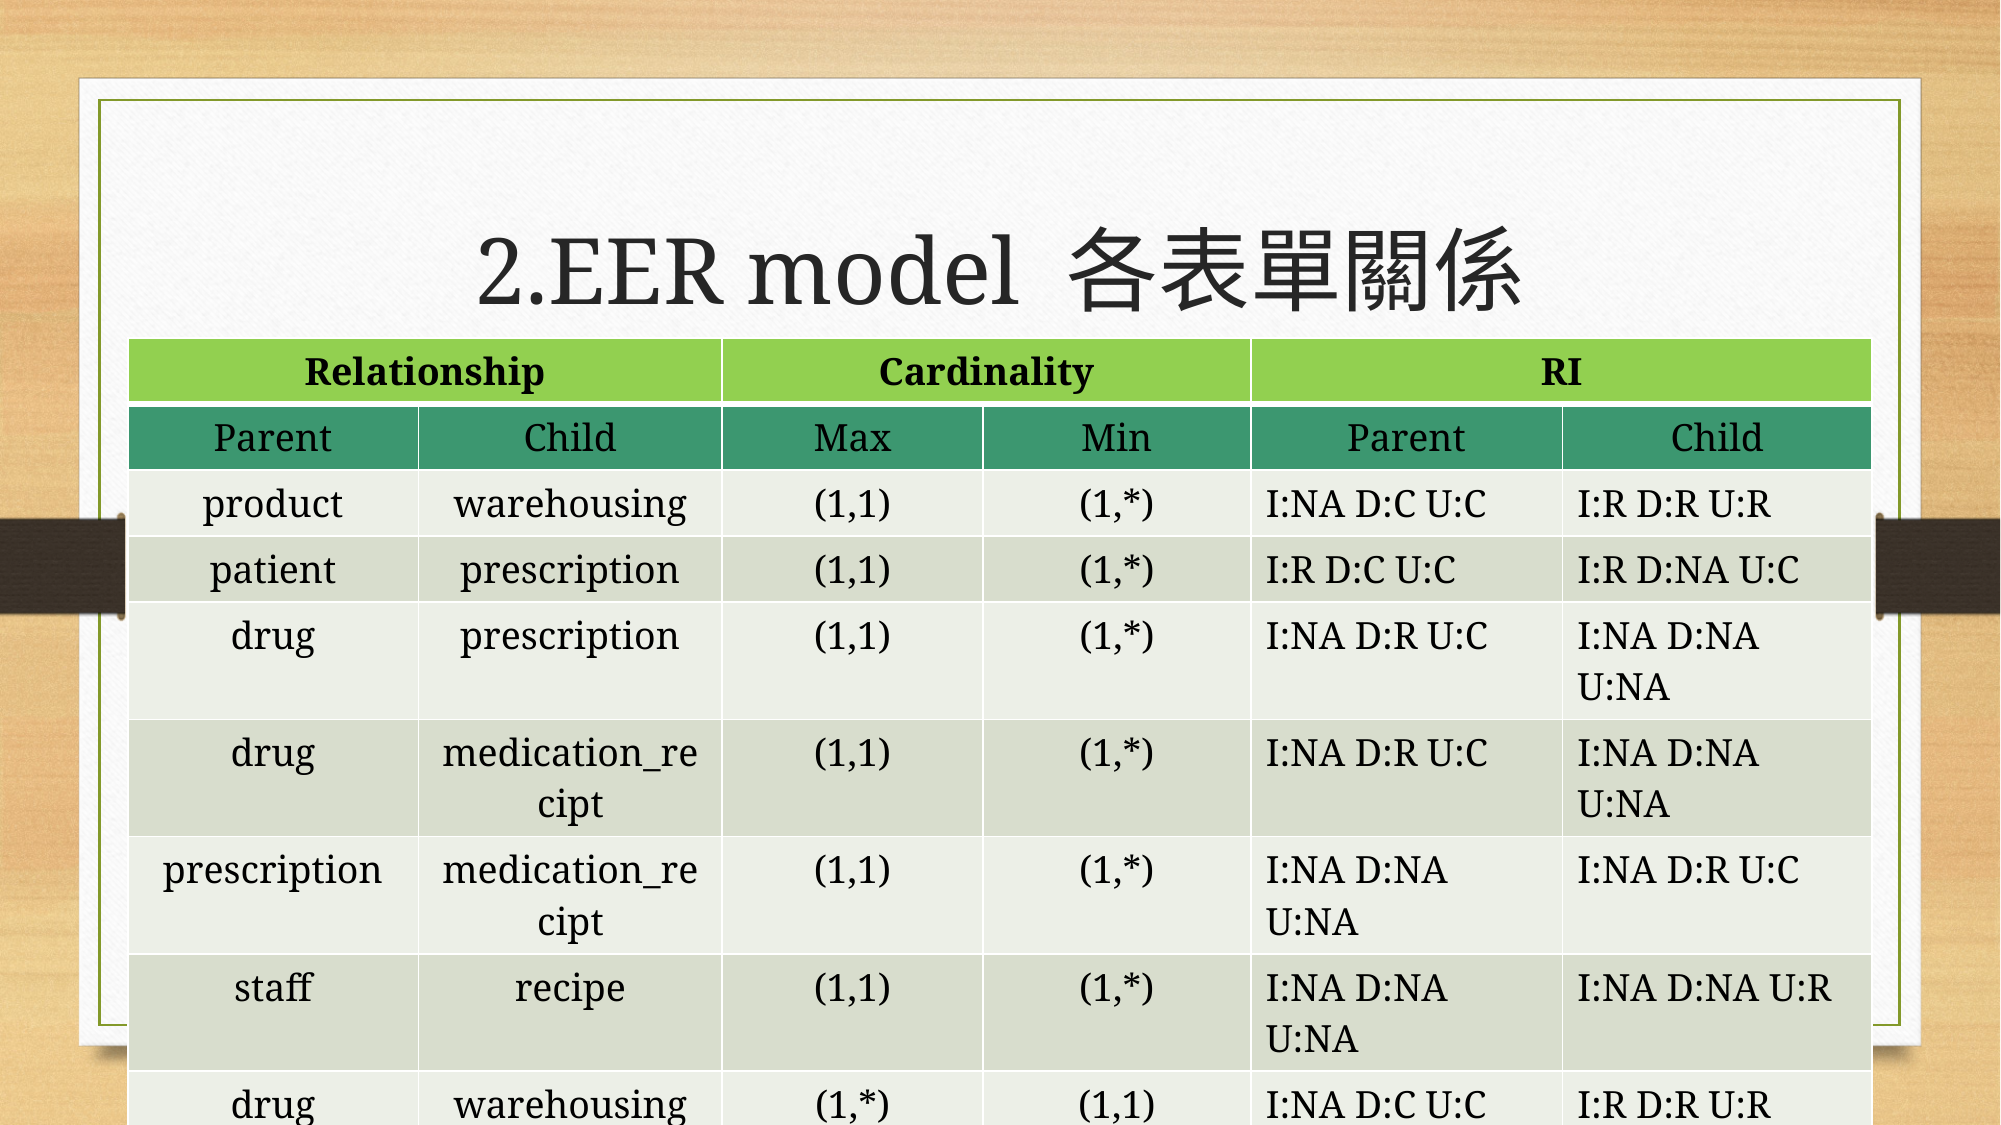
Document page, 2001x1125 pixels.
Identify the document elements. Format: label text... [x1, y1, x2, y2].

table_cell I:NA D:R U:C [1252, 603, 1562, 719]
table_cell (1,1) [723, 537, 982, 601]
table_cell warehousing [419, 471, 721, 535]
table_cell recipe [419, 955, 721, 1070]
table_cell (1,*) [984, 603, 1250, 719]
table_cell warehousing [419, 1072, 721, 1125]
table_cell drug [129, 603, 418, 719]
table_cell staff [129, 955, 418, 1070]
table_cell (1,1) [723, 837, 982, 953]
table_cell prescription [419, 603, 721, 719]
table_cell I:NA D:R U:C [1252, 720, 1562, 836]
table_cell medication_recipt [419, 837, 721, 953]
table_cell I:NA D:C U:C [1252, 1072, 1562, 1125]
table_cell Child [419, 407, 721, 469]
table_cell I:NA D:NA U:NA [1563, 720, 1871, 836]
table_cell I:NA D:NA U:NA [1563, 603, 1871, 719]
table_header Relationship [129, 339, 721, 401]
table_cell I:NA D:NA U:NA [1252, 955, 1562, 1070]
table_cell drug [129, 1072, 418, 1125]
table_cell I:NA D:R U:C [1563, 837, 1871, 953]
table_cell prescription [419, 537, 721, 601]
table_cell (1,*) [984, 955, 1250, 1070]
table_cell Child [1563, 407, 1871, 469]
table_cell I:NA D:NA U:NA [1252, 837, 1562, 953]
table_cell (1,1) [723, 471, 982, 535]
table_header RI [1252, 339, 1871, 401]
table_cell I:NA D:C U:C [1252, 471, 1562, 535]
title 2.EER model 各表單關係 [212, 161, 1788, 337]
table_cell (1,*) [984, 720, 1250, 836]
table_cell (1,*) [984, 537, 1250, 601]
table_cell Parent [1252, 407, 1562, 469]
table_cell I:R D:R U:R [1563, 471, 1871, 535]
table_cell prescription [129, 837, 418, 953]
table_cell product [129, 471, 418, 535]
table_cell I:R D:C U:C [1252, 537, 1562, 601]
table_cell drug [129, 720, 418, 836]
table_cell (1,*) [984, 837, 1250, 953]
table_cell (1,1) [723, 955, 982, 1070]
table_cell I:R D:R U:R [1563, 1072, 1871, 1125]
table_cell I:NA D:NA U:R [1563, 955, 1871, 1070]
picture [0, 0, 2001, 1125]
table_cell Max [723, 407, 982, 469]
table_cell patient [129, 537, 418, 601]
table_cell (1,1) [723, 720, 982, 836]
table_cell medication_recipt [419, 720, 721, 836]
table_header Cardinality [723, 339, 1250, 401]
table_cell Parent [129, 407, 418, 469]
table_cell Min [984, 407, 1250, 469]
table_cell (1,1) [984, 1072, 1250, 1125]
table_cell (1,*) [984, 471, 1250, 535]
table_cell I:R D:NA U:C [1563, 537, 1871, 601]
table_cell (1,1) [723, 603, 982, 719]
table_cell (1,*) [723, 1072, 982, 1125]
